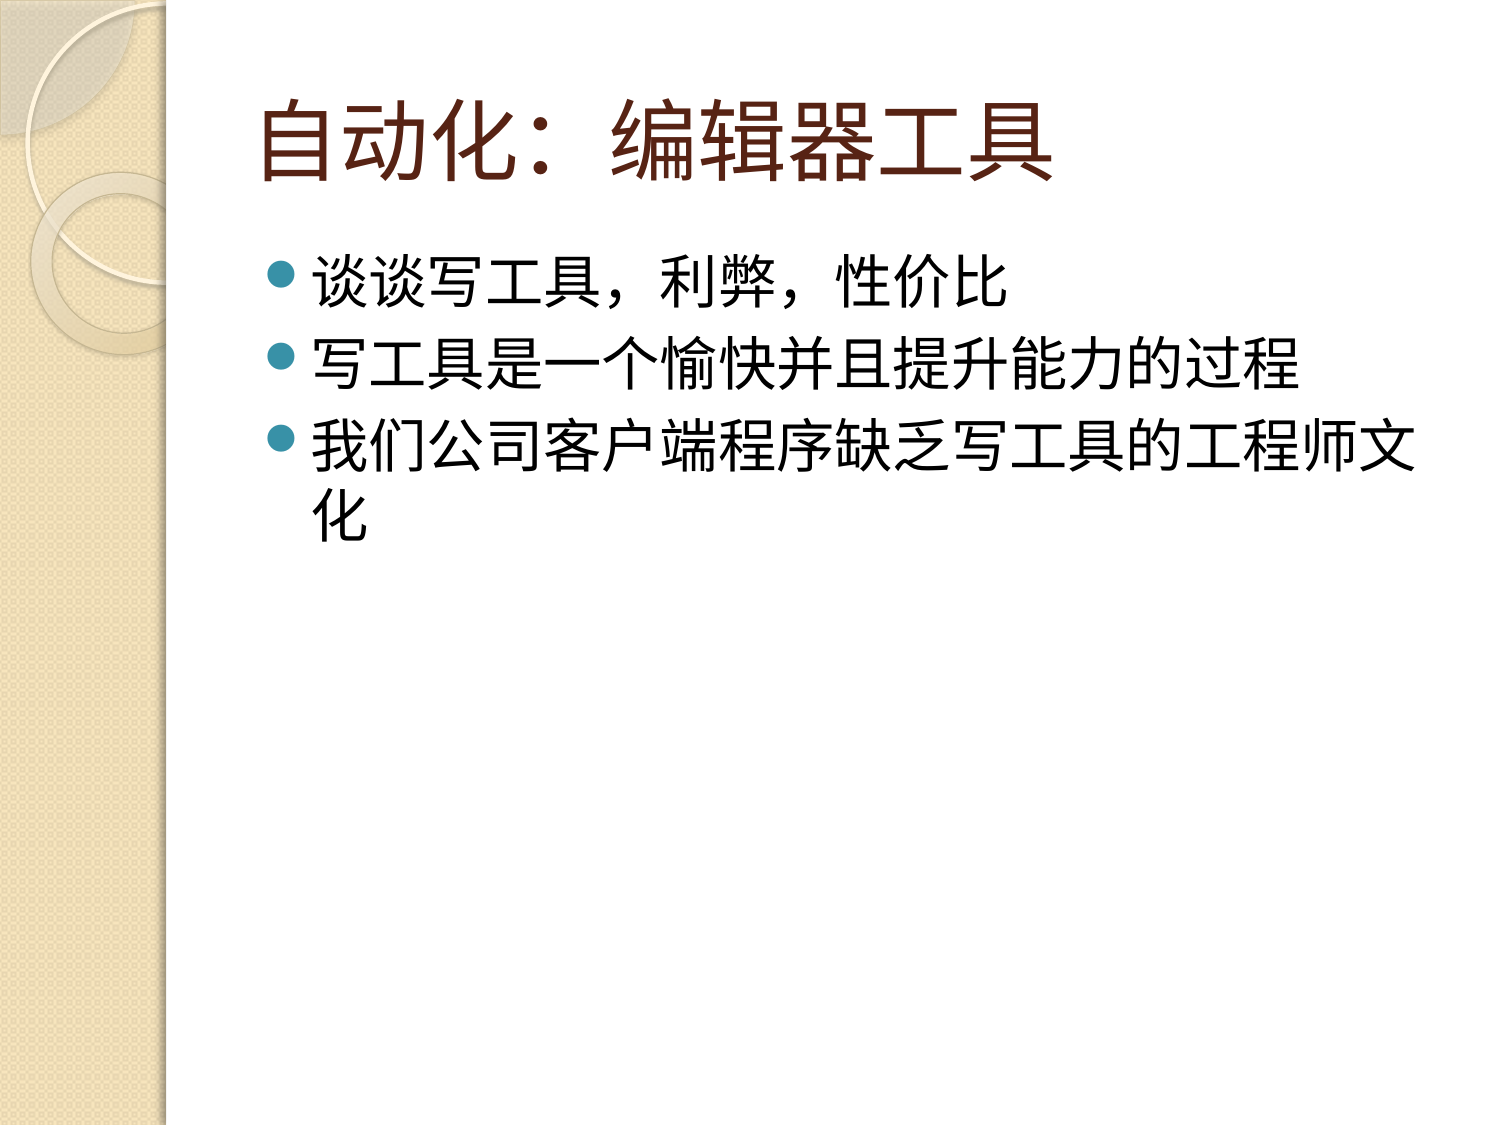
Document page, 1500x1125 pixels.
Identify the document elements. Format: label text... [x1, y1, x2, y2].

list 谈谈写工具，利弊，性价比 写工具是一个愉快并且提升能力的过程 我们公司客户端程序缺乏写工具的工程师文化 [235, 237, 1466, 1025]
title 自动化：编辑器工具 [235, 45, 1466, 233]
